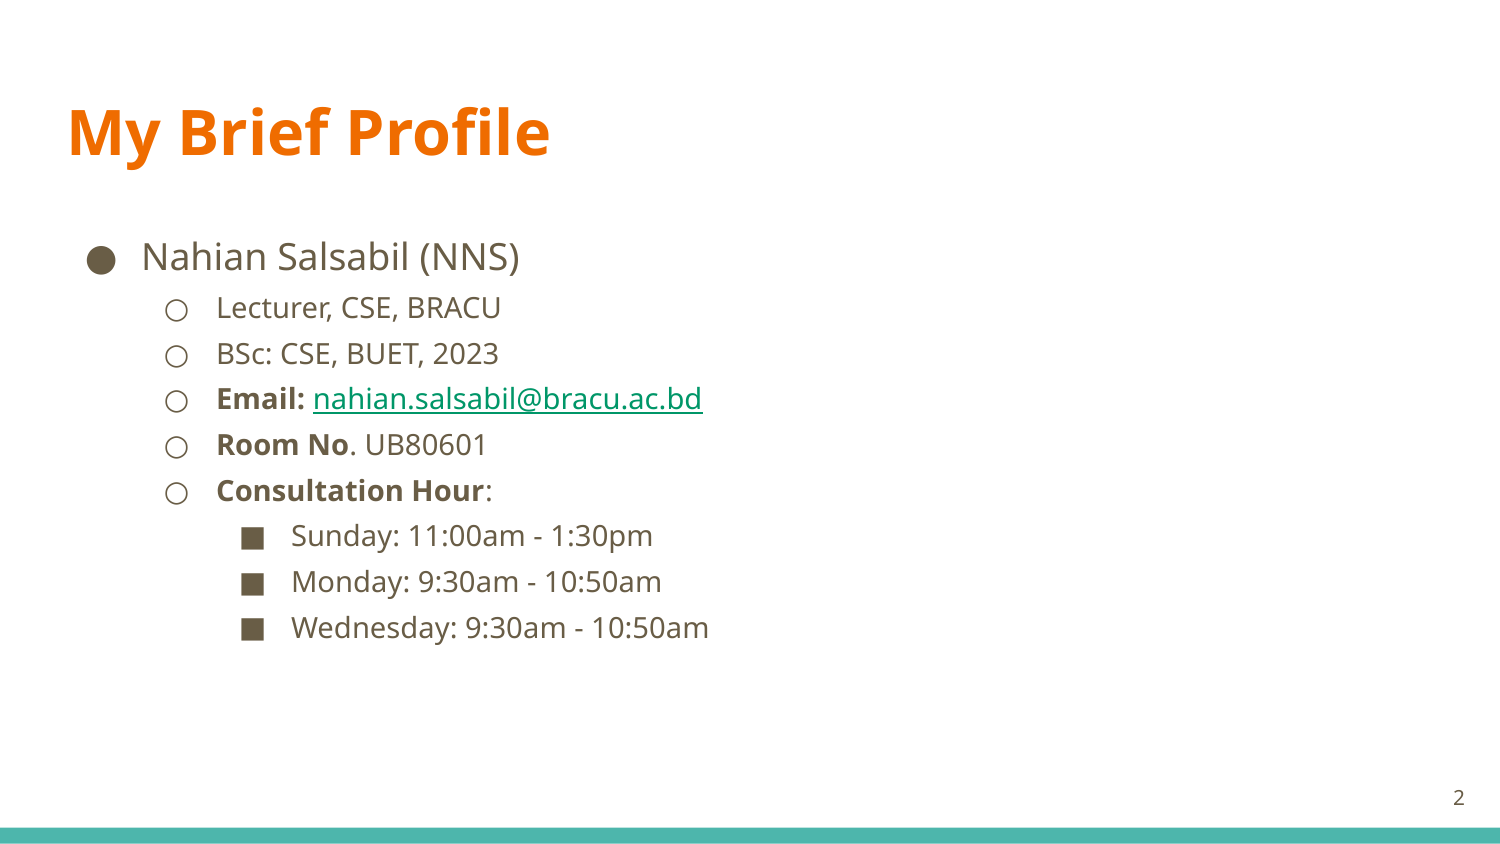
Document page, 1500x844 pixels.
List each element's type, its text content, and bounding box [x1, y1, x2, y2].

list Nahian Salsabil (NNS) Lecturer, CSE, BRACU BSc: CSE, BUET, 2023 Email: nahian.salsabil@bracu.ac.bd Room No. UB80601 Consultation Hour: Sunday: 11:00am - 1:30pm Monday: 9:30am - 10:50am Wednesday: 9:30am - 10:50am [51, 207, 1449, 750]
title My Brief Profile [51, 72, 1449, 189]
slide_number ‹#› [1389, 764, 1480, 830]
